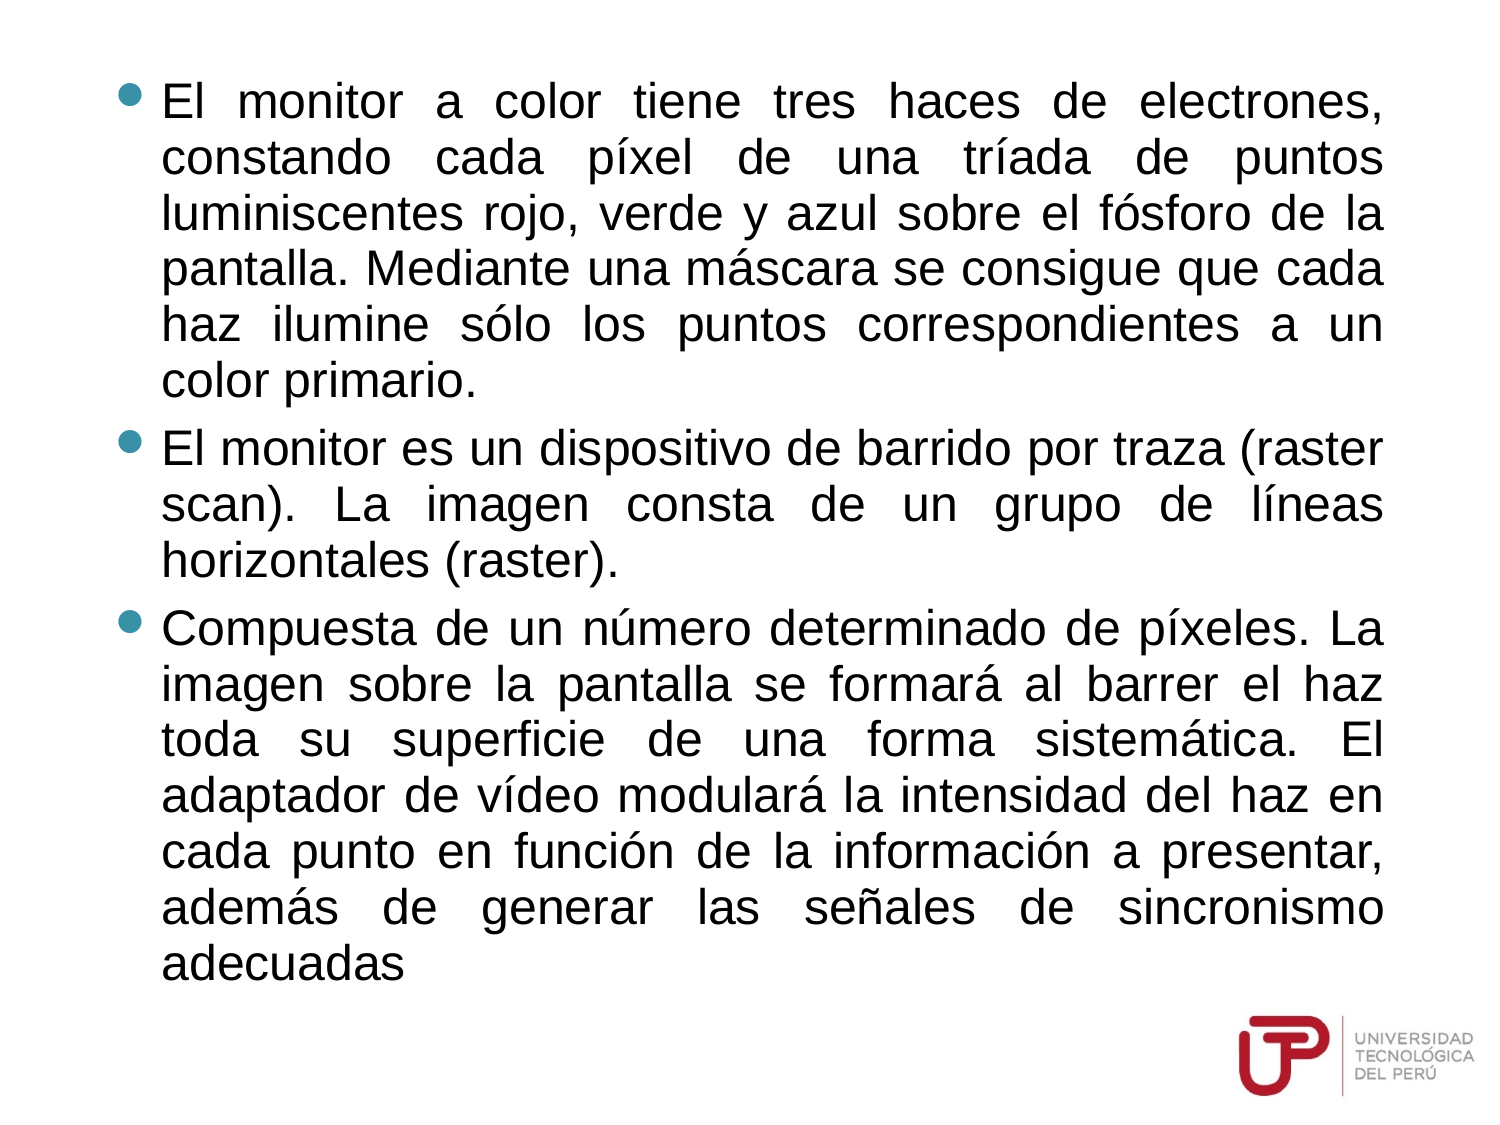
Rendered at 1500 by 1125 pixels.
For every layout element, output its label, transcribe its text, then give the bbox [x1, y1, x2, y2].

text_box El monitor a color tiene tres haces de electrones, constando cada píxel de una tríada de puntos luminiscentes rojo, verde y azul sobre el fósforo de la pantalla. Mediante una máscara se consigue que cada haz ilumine sólo los puntos correspondientes a un color primario. El monitor es un dispositivo de barrido por traza (raster scan). La imagen consta de un grupo de líneas horizontales (raster). Compuesta de un número determinado de píxeles. La imagen sobre la pantalla se formará al barrer el haz toda su superficie de una forma sistemática. El adaptador de vídeo modulará la intensidad del haz en cada punto en función de la información a presentar, además de generar las señales de sincronismo adecuadas [88, 66, 1400, 1047]
picture [1210, 985, 1500, 1125]
